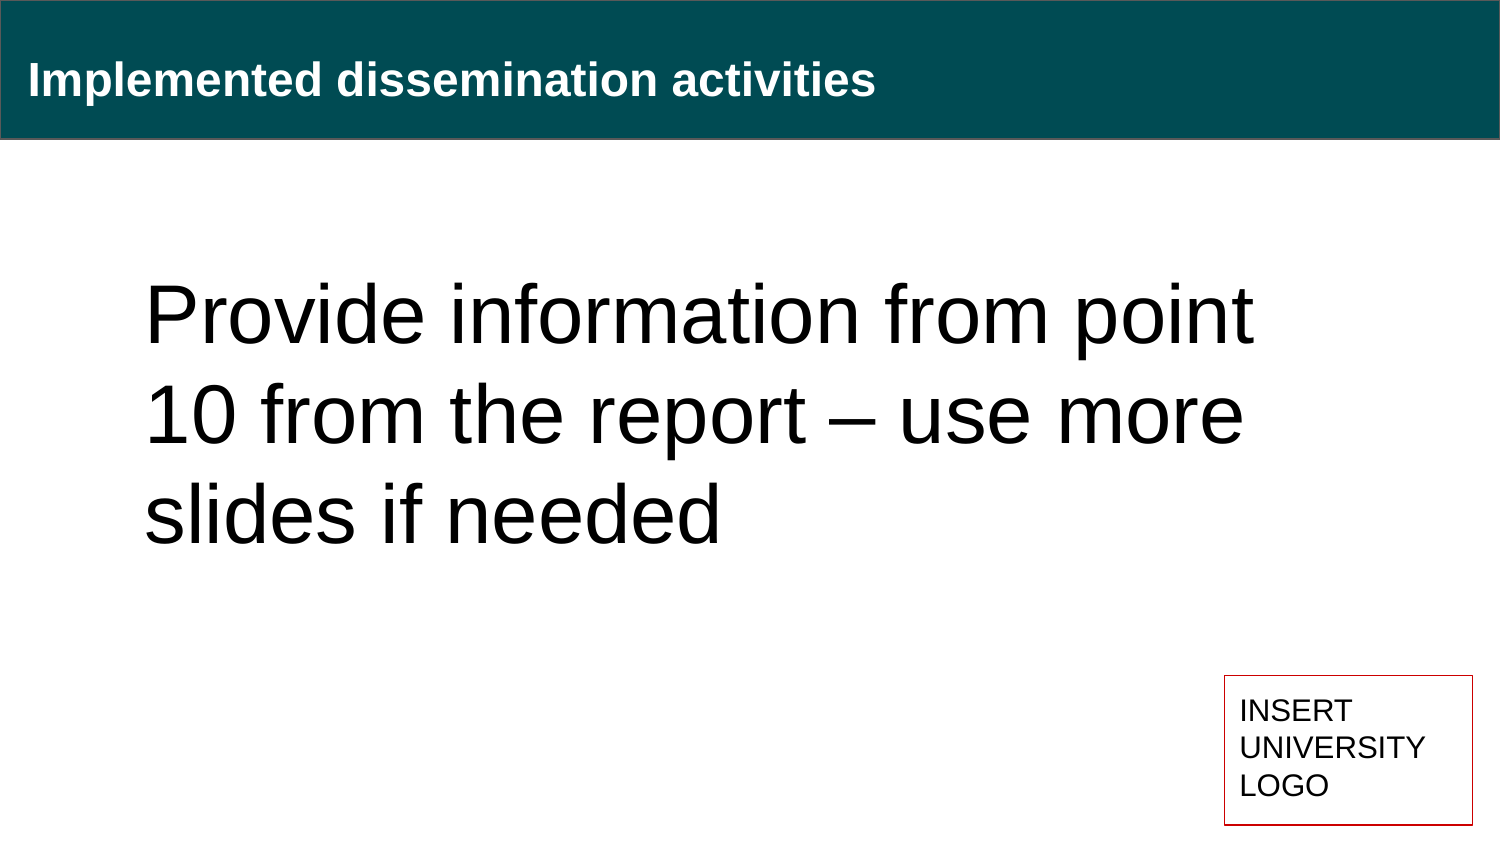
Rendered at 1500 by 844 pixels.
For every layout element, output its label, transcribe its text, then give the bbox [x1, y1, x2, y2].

text_box [0, 0, 1500, 140]
title Implemented dissemination activities [12, 28, 1500, 122]
text_box INSERT UNIVERSITY LOGO [1224, 675, 1473, 826]
text_box Provide information from point 10 from the report – use more slides if needed [129, 244, 1333, 669]
